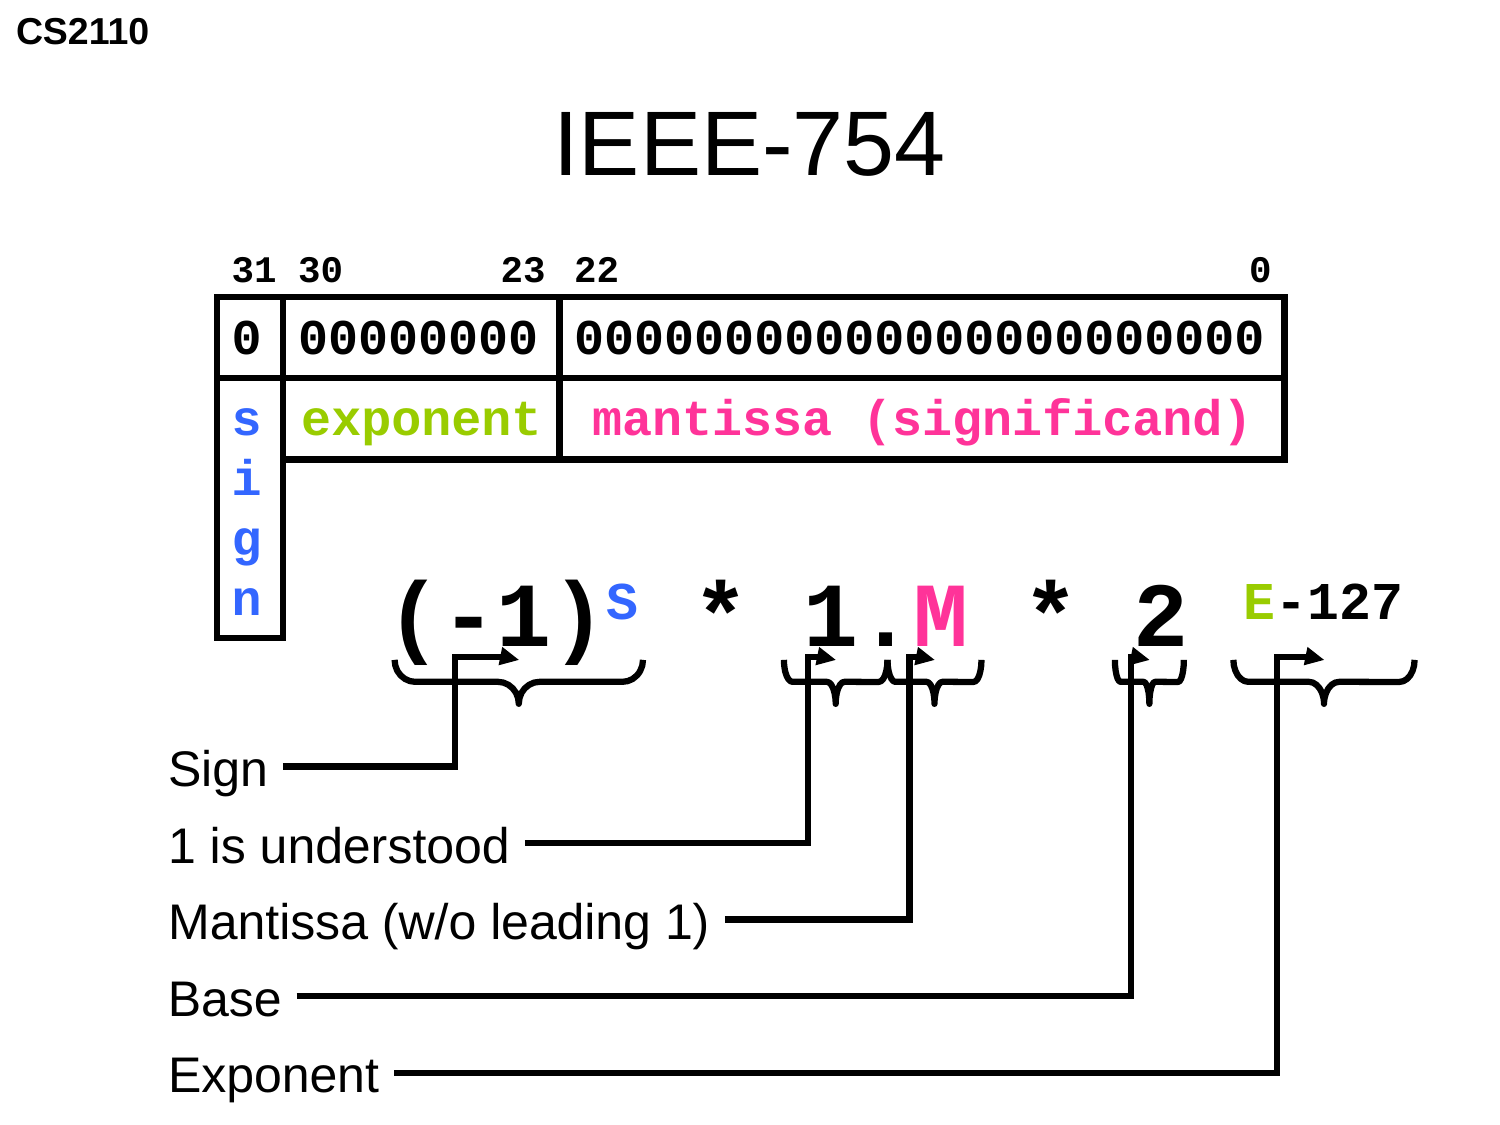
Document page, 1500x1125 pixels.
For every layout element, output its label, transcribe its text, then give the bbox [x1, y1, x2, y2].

text_box [813, 659, 887, 703]
text_box Base [153, 958, 297, 1034]
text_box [296, 706, 393, 997]
text_box [914, 659, 982, 704]
text_box Sign [153, 729, 283, 804]
text_box s i g n [216, 378, 284, 638]
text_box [394, 706, 1325, 1074]
text_box [887, 659, 908, 682]
text_box [460, 659, 643, 704]
title IEEE-754 [75, 45, 1425, 233]
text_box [283, 706, 295, 767]
text_box 00000000000000000000000 [559, 298, 1285, 378]
text_box [783, 659, 807, 682]
text_box Mantissa (w/o leading 1) [153, 882, 291, 957]
text_box 00000000 [283, 298, 559, 378]
text_box exponent [283, 378, 559, 460]
text_box 31 [216, 215, 283, 298]
text_box (-1)S * 1.M * 2 E-127 [372, 547, 1419, 673]
text_box mantissa (significand) [559, 378, 1285, 460]
text_box [1233, 659, 1276, 682]
text_box Exponent [153, 1035, 395, 1111]
text_box 30 23 [283, 215, 559, 298]
text_box 22 0 [559, 215, 1285, 298]
text_box [1282, 659, 1415, 704]
text_box [394, 659, 454, 682]
text_box 0 [216, 298, 283, 378]
text_box [1135, 659, 1184, 704]
text_box [1114, 659, 1130, 682]
text_box 1 is understood [153, 805, 291, 881]
